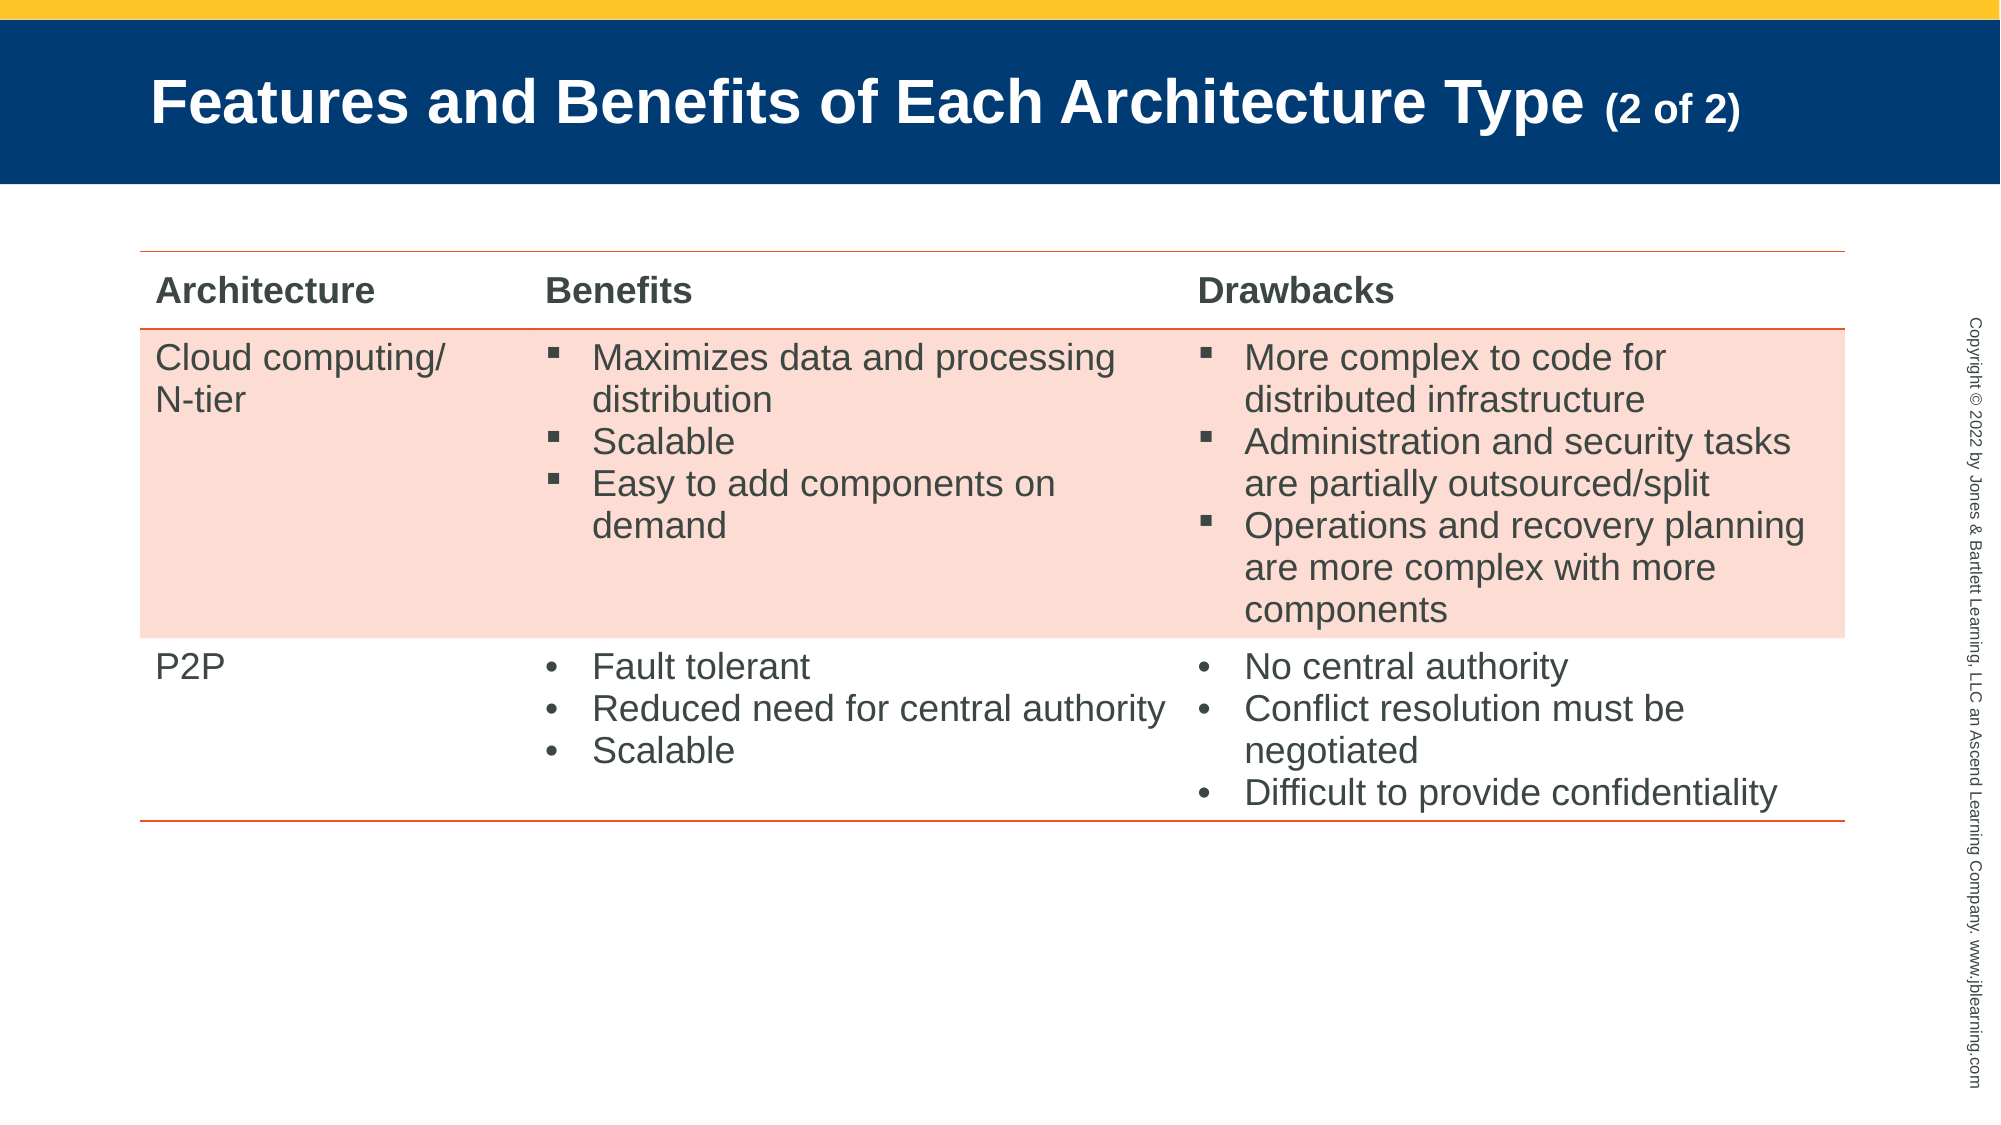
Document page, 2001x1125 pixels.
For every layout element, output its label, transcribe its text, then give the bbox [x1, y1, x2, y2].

table_header Architecture [140, 252, 530, 328]
table_header Drawbacks [1183, 252, 1845, 328]
table_cell Fault tolerant Reduced need for central authority Scalable [530, 638, 1183, 820]
table_cell P2P [140, 638, 530, 820]
table_cell More complex to code for distributed infrastructure Administration and security tasks are partially outsourced/split Operations and recovery planning are more complex with more components [1183, 330, 1845, 638]
table_header Benefits [530, 252, 1183, 328]
table_cell Maximizes data and processing distribution Scalable Easy to add components on demand [530, 330, 1183, 638]
table_cell No central authority Conflict resolution must be negotiated Difficult to provide confidentiality [1183, 638, 1845, 820]
table_cell Cloud computing/ N-tier [140, 330, 530, 638]
title Features and Benefits of Each Architecture Type (2 of 2) [0, 19, 2000, 185]
